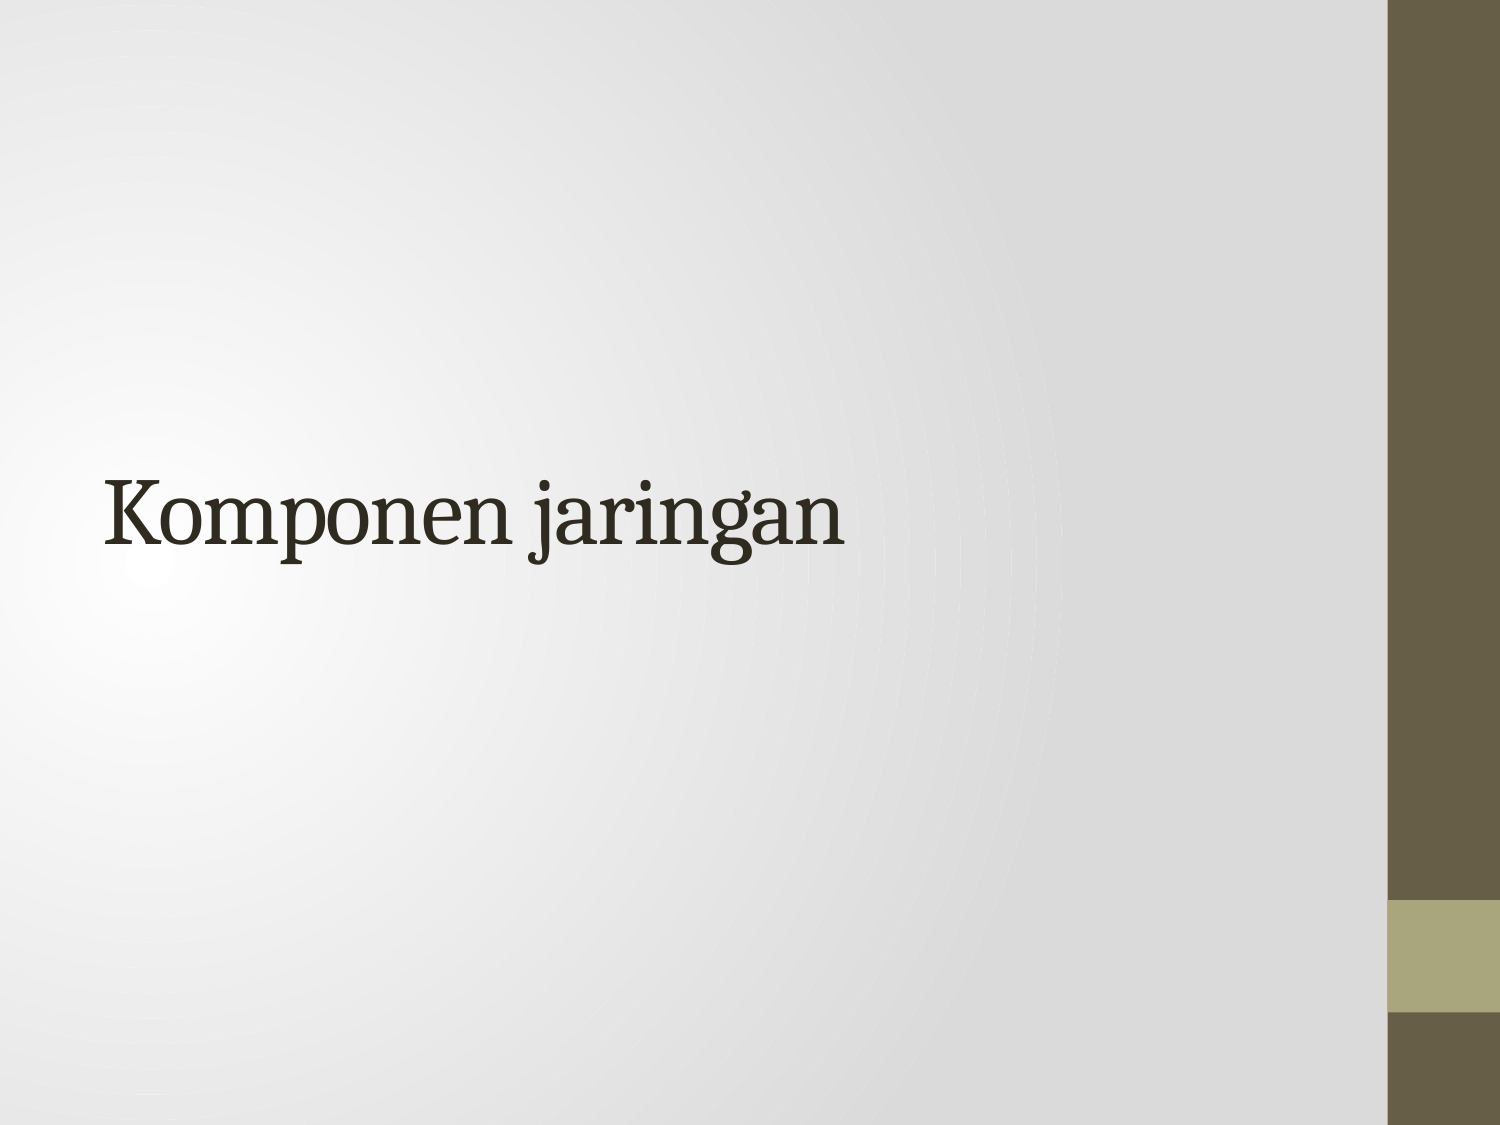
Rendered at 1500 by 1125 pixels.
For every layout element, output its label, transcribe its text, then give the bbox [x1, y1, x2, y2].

title Komponen jaringan [87, 375, 1438, 638]
